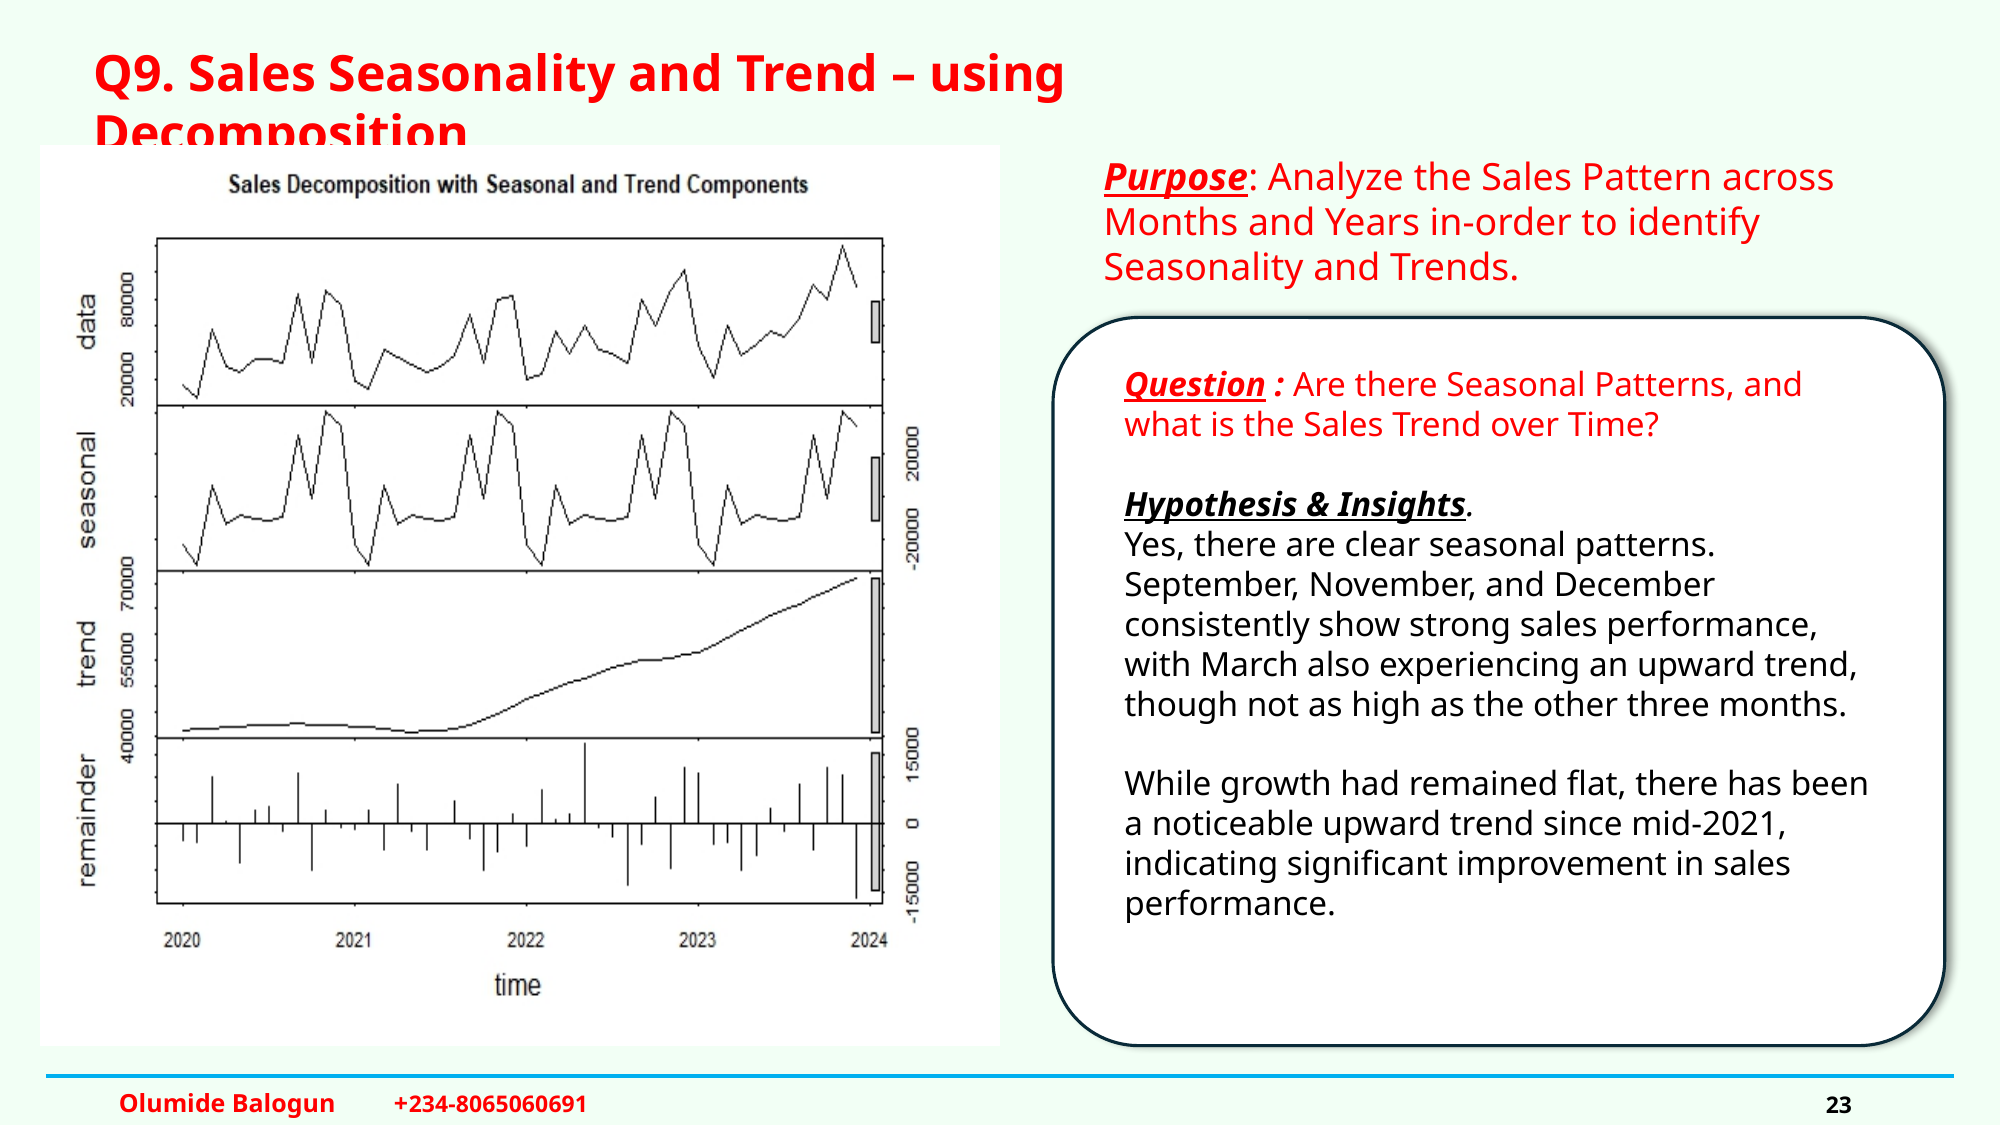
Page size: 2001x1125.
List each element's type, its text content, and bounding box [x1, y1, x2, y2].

text_box Purpose: Analyze the Sales Pattern across Months and Years in-order to identify Seasonality and Trends. [1089, 145, 1945, 296]
text_box 23 [1810, 1083, 1874, 1125]
text_box Olumide Balogun +234-8065060691 [103, 1080, 608, 1125]
text_box Q9. Sales Seasonality and Trend – using Decomposition [78, 33, 1291, 169]
text_box [1051, 315, 1947, 1048]
text_box Question : Are there Seasonal Patterns, and what is the Sales Trend over Time? Hypothesis & Insights. Yes, there are clear seasonal patterns. September, November, and December consistently show strong sales performance, with March also experiencing an upward trend, though not as high as the other three months. While growth had remained flat, there has been a noticeable upward trend since mid-2021, indicating significant improvement in sales performance. [1109, 355, 1889, 930]
picture [39, 145, 1001, 1047]
